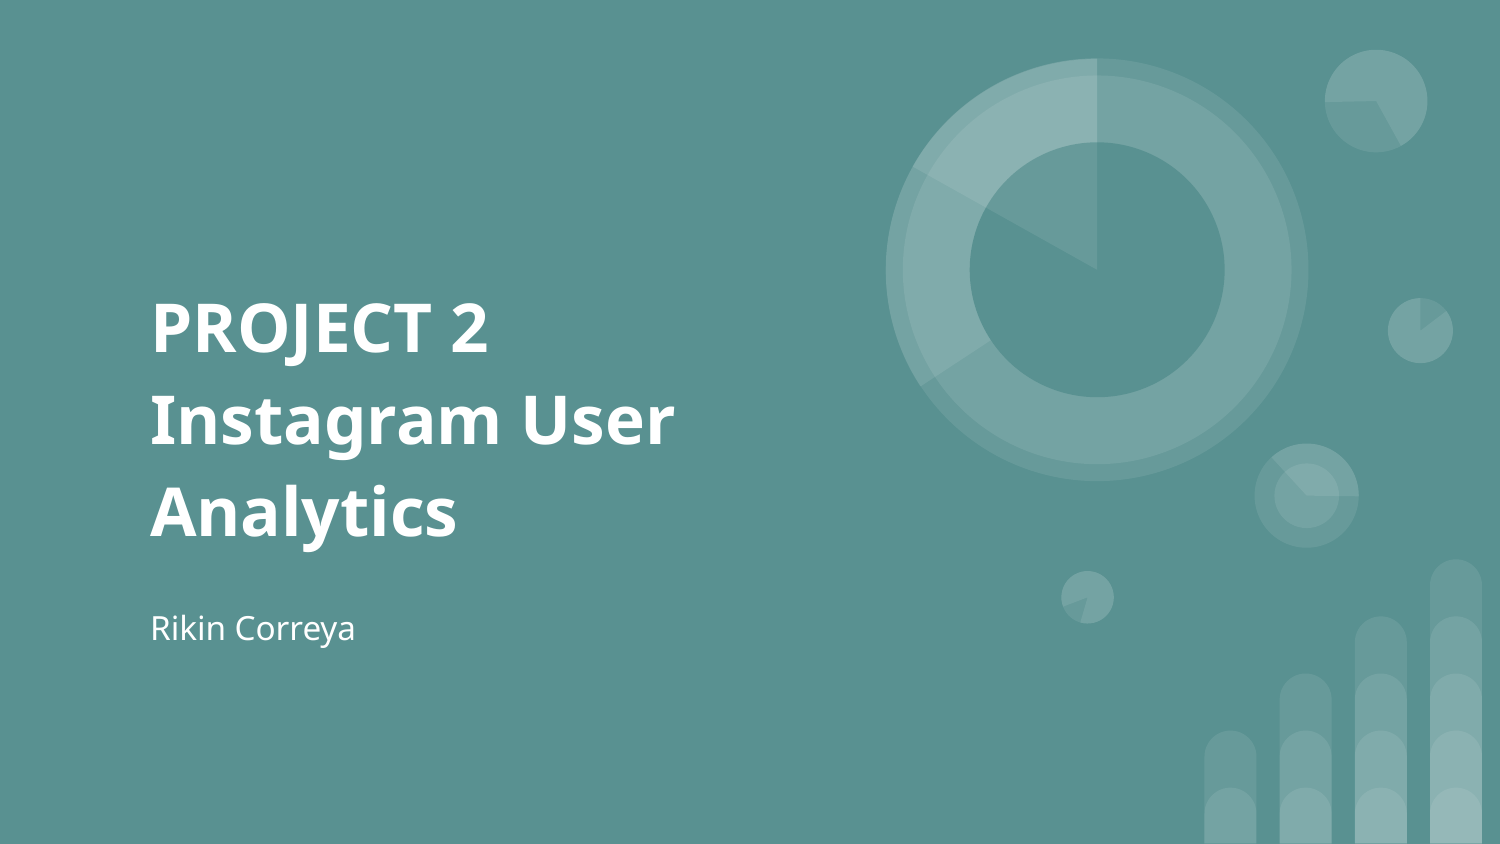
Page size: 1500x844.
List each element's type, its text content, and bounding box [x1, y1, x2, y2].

title PROJECT 2 Instagram User Analytics [135, 264, 834, 572]
subtitle Rikin Correya [135, 589, 834, 704]
